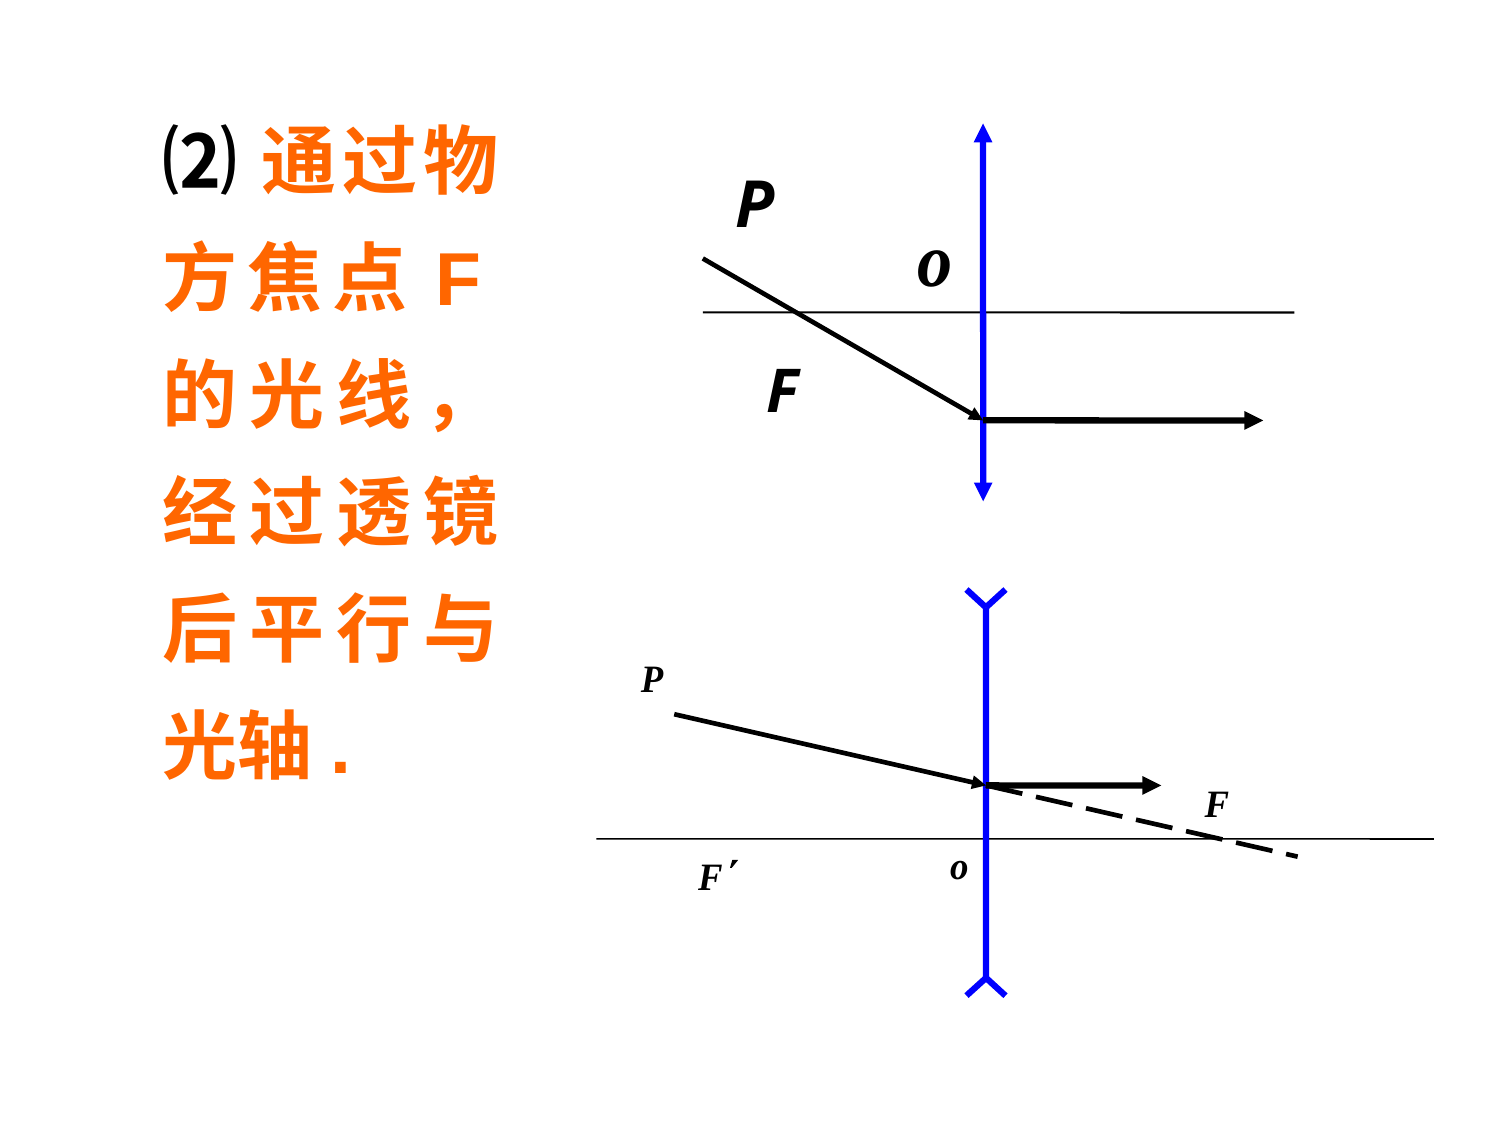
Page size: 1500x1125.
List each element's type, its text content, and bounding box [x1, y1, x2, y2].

text_box ⑵通过物方焦点F的光线，经过透镜后平行与光轴. [147, 78, 514, 796]
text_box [596, 585, 1436, 1071]
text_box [702, 42, 1388, 584]
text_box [915, 243, 958, 295]
